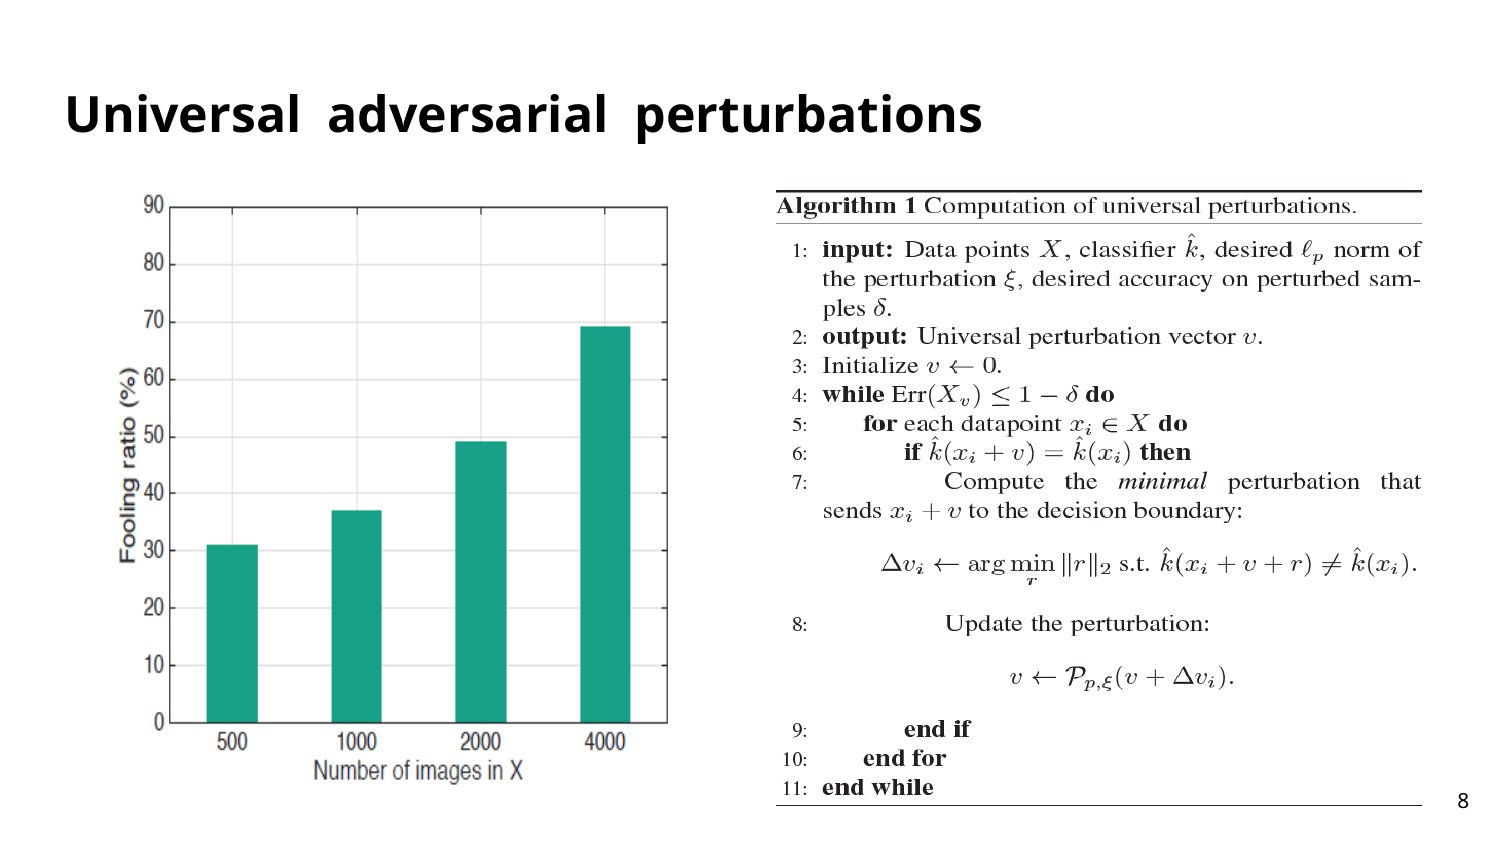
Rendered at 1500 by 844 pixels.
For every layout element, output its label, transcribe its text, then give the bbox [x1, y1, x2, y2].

title Universal adversarial perturbations [49, 67, 1448, 173]
picture [63, 169, 1438, 811]
slide_number 8 [1394, 769, 1484, 834]
